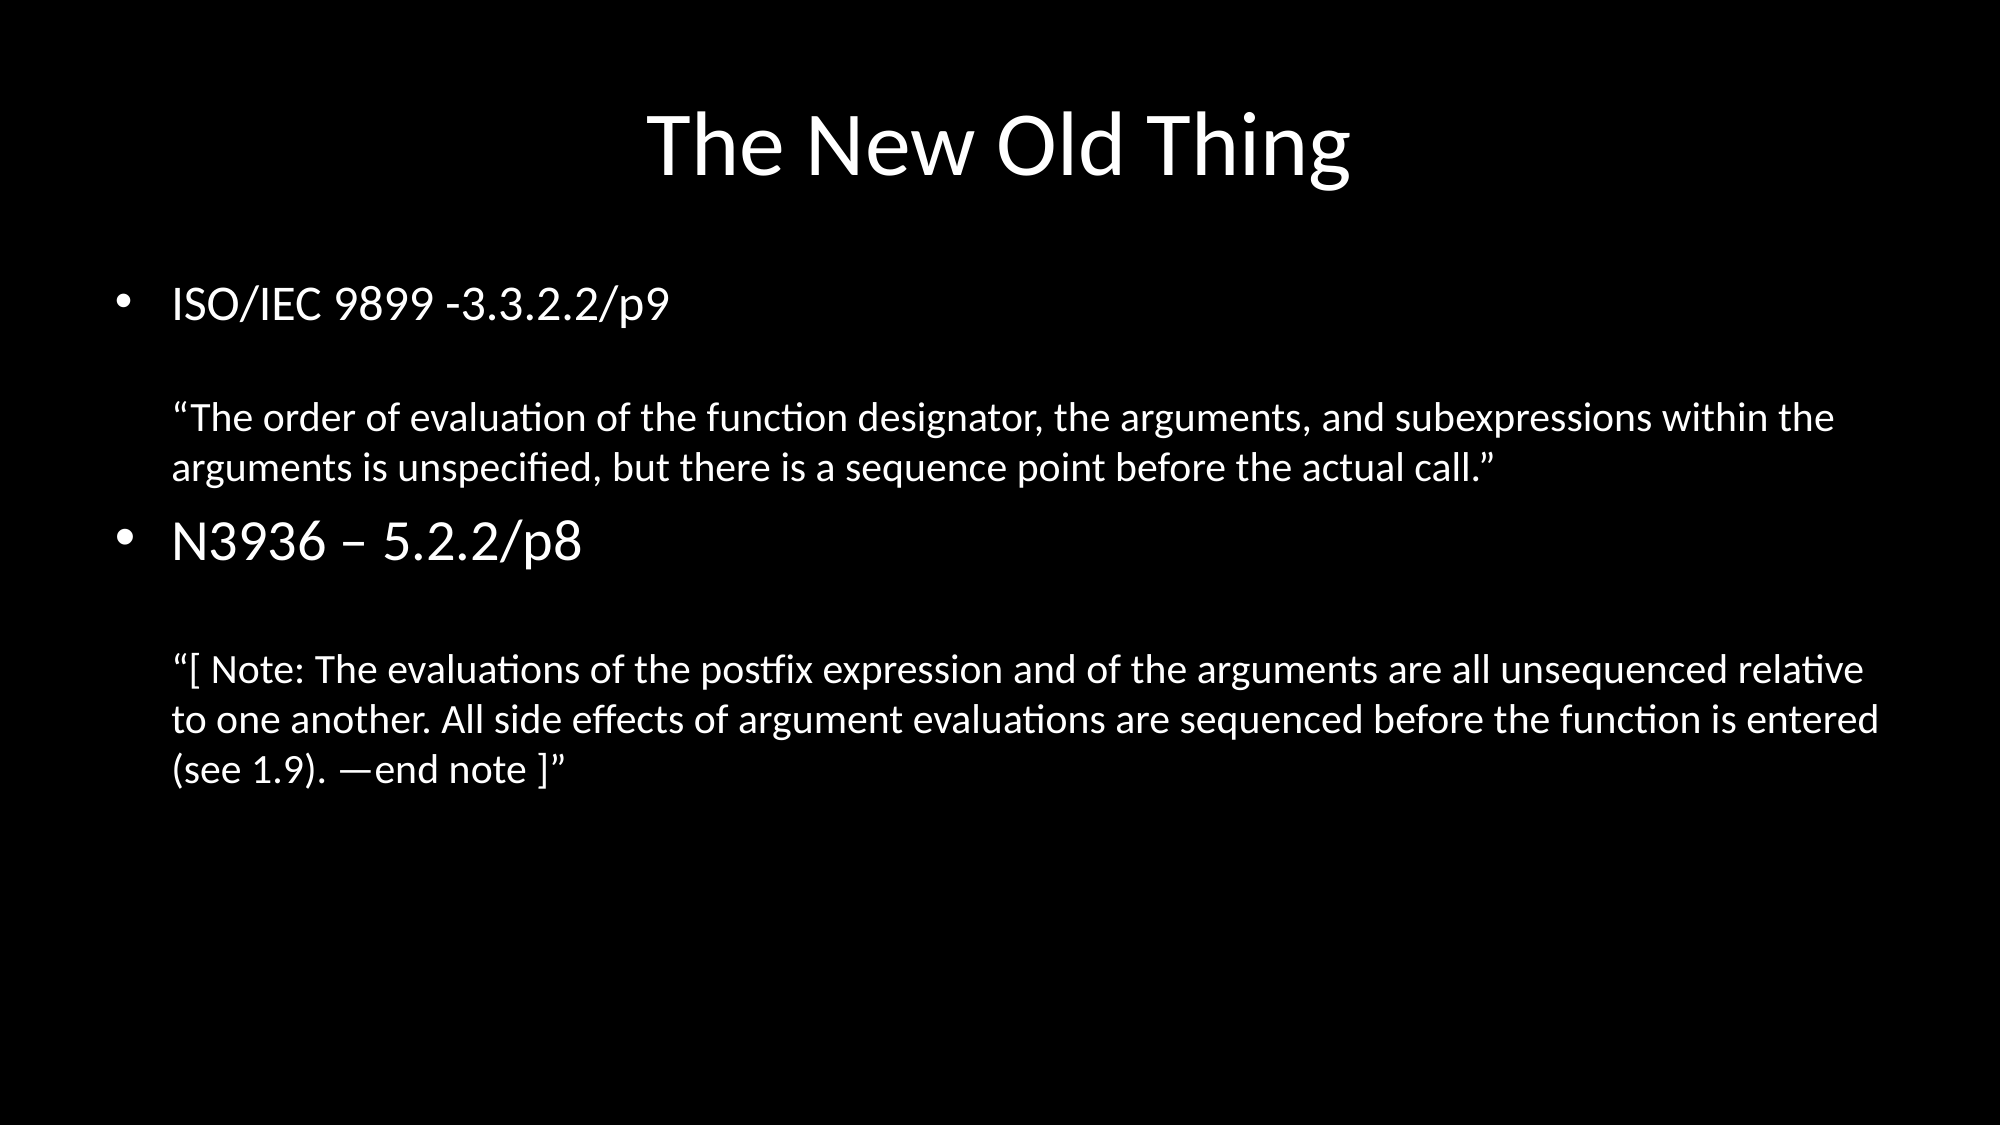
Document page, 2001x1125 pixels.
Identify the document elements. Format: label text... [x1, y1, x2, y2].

title The New Old Thing [99, 45, 1900, 233]
list ISO/IEC 9899 -3.3.2.2/p9 “The order of evaluation of the function designator, the arguments, and subexpressions within the arguments is unspecified, but there is a sequence point before the actual call.” N3936 – 5.2.2/p8 “[ Note: The evaluations of the postfix expression and of the arguments are all unsequenced relative to one another. All side effects of argument evaluations are sequenced before the function is entered (see 1.9). —end note ]” [99, 262, 1900, 1005]
